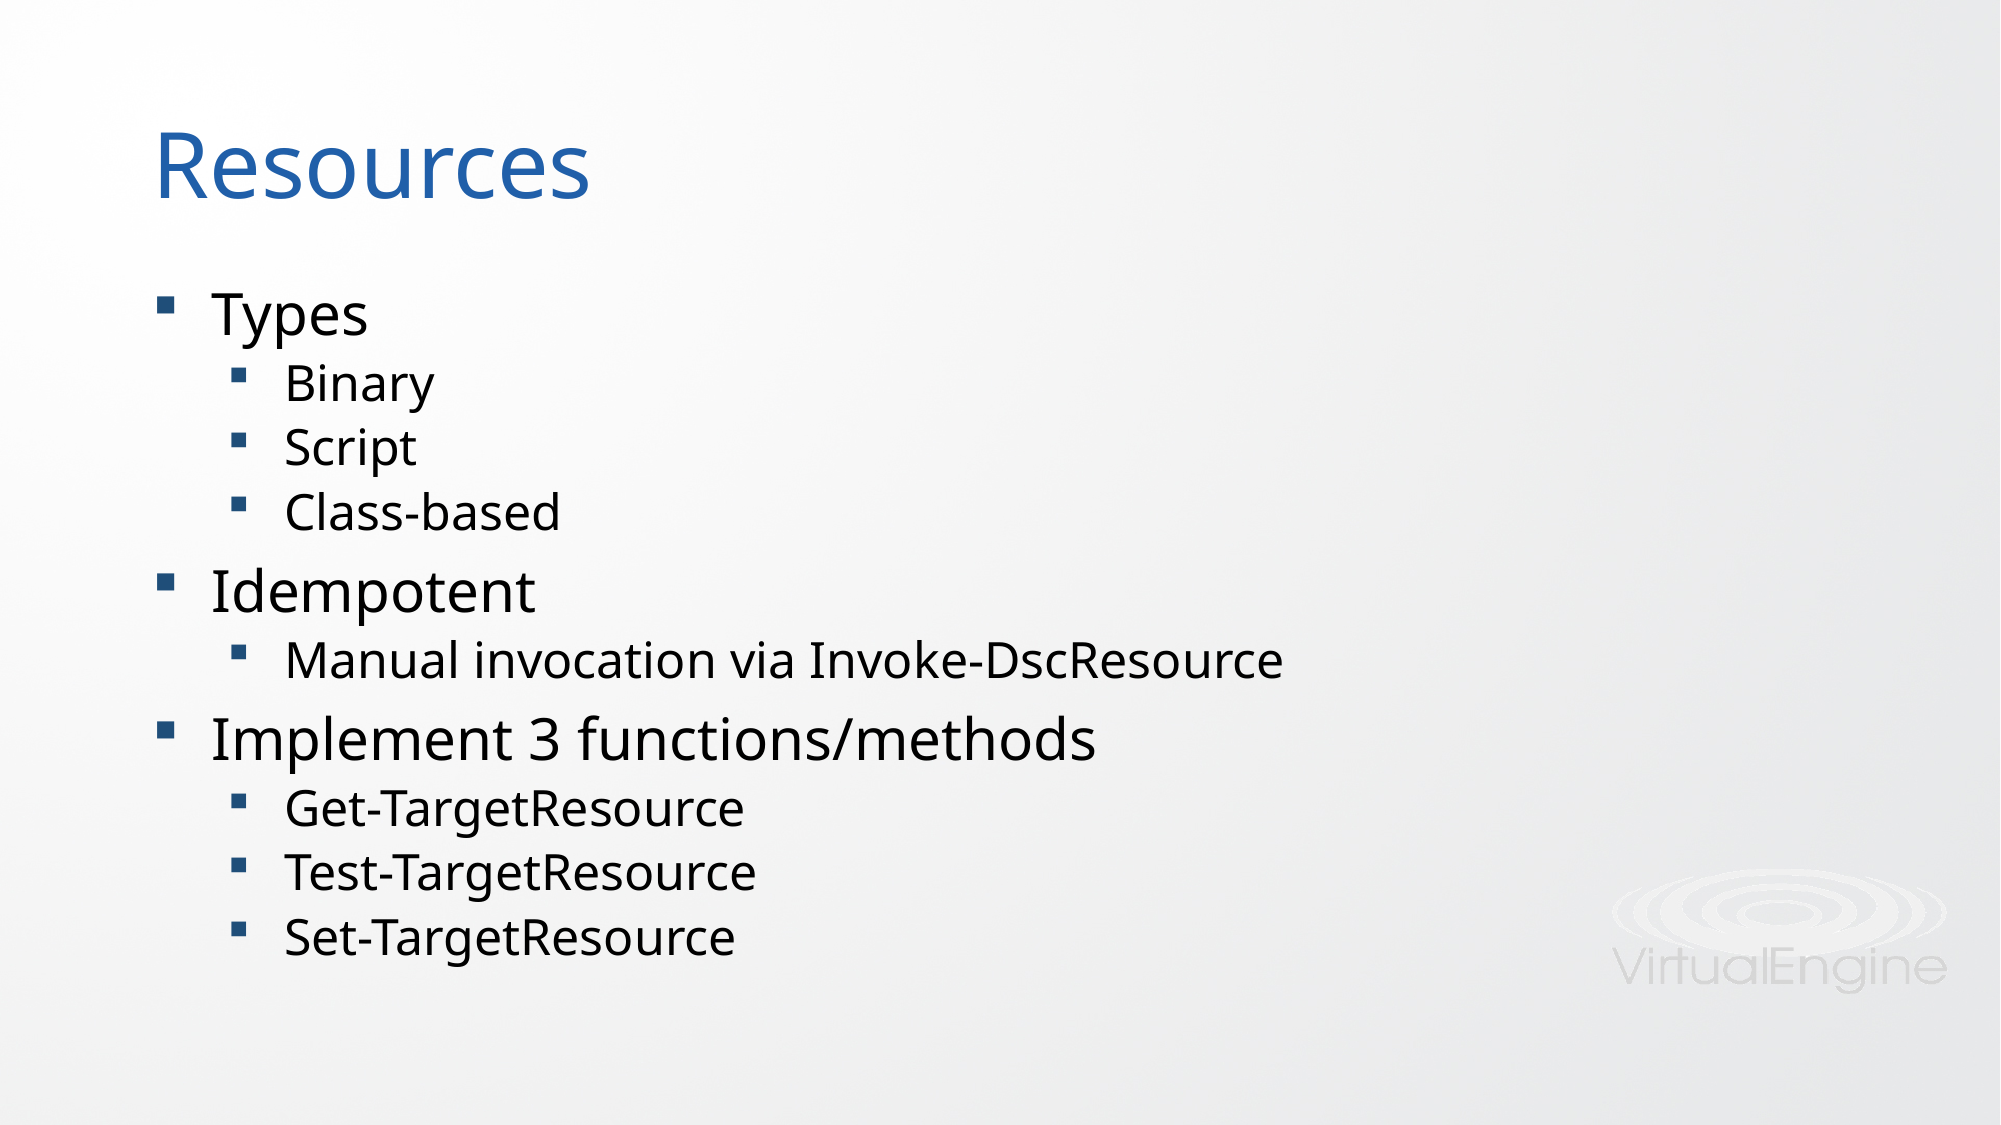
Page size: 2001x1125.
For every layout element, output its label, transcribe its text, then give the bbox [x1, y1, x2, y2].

title Resources [137, 59, 1863, 277]
list Types Binary Script Class-based Idempotent Manual invocation via Invoke-DscResource Implement 3 functions/methods Get-TargetResource Test-TargetResource Set-TargetResource [137, 277, 1863, 1014]
picture [0, 0, 2001, 1125]
